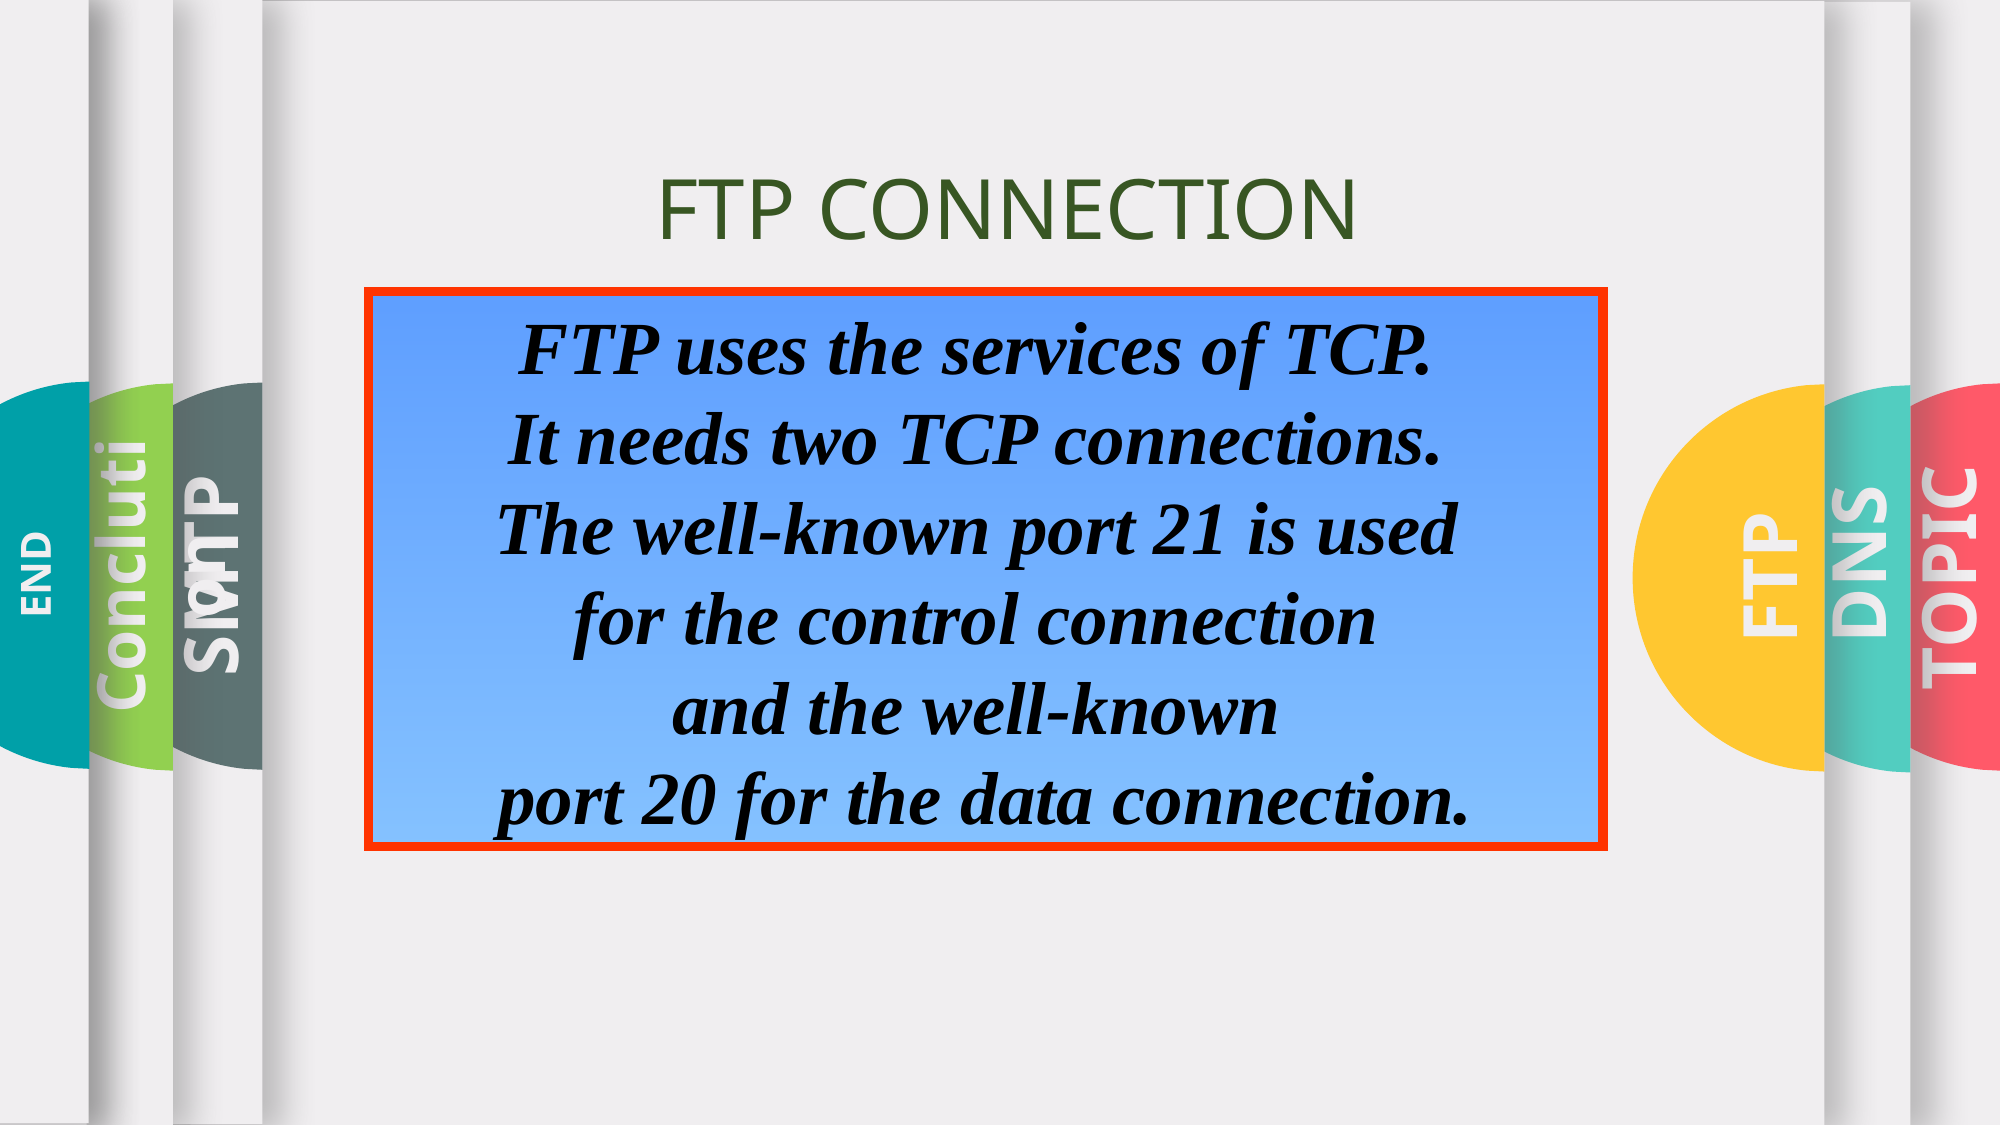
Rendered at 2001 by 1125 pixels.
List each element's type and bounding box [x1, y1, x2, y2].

text_box [88, 0, 173, 1125]
text_box [0, 0, 90, 1124]
text_box [1825, 0, 2000, 1125]
text_box [1825, 1, 1911, 1125]
text_box [173, 0, 263, 1125]
text_box [263, 0, 1825, 1125]
